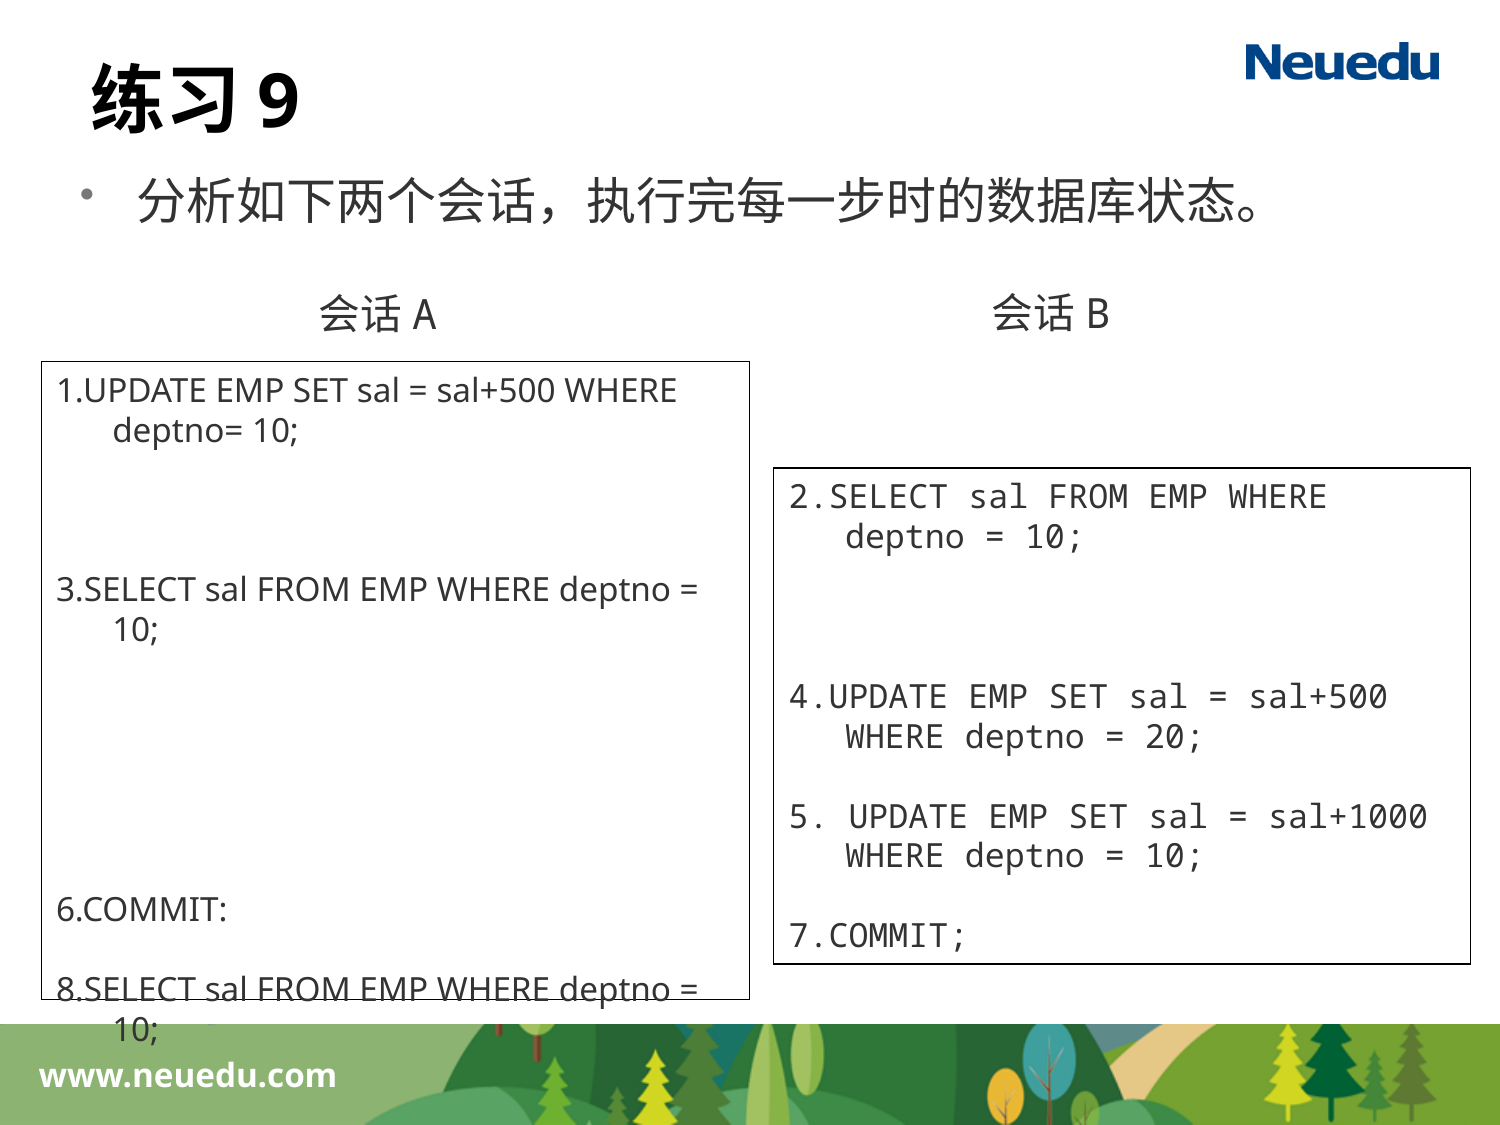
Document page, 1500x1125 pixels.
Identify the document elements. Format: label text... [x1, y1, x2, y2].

list 1.UPDATE EMP SET sal = sal+500 WHERE deptno= 10; 3.SELECT sal FROM EMP WHERE deptno = 10; 6.COMMIT: 8.SELECT sal FROM EMP WHERE deptno = 10; [41, 361, 750, 1000]
title 练习9 [75, 45, 1425, 150]
text_box 会话B [962, 278, 1140, 349]
text_box 会话A [289, 280, 467, 350]
text_box 2.SELECT sal FROM EMP WHERE deptno = 10; 4.UPDATE EMP SET sal = sal+500 WHERE deptno = 20; 5. UPDATE EMP SET sal = sal+1000 WHERE deptno = 10; 7.COMMIT; [773, 467, 1471, 965]
picture [0, 1024, 1500, 1125]
text_box 分析如下两个会话，执行完每一步时的数据库状态。 [64, 162, 1436, 232]
picture [1246, 42, 1439, 80]
